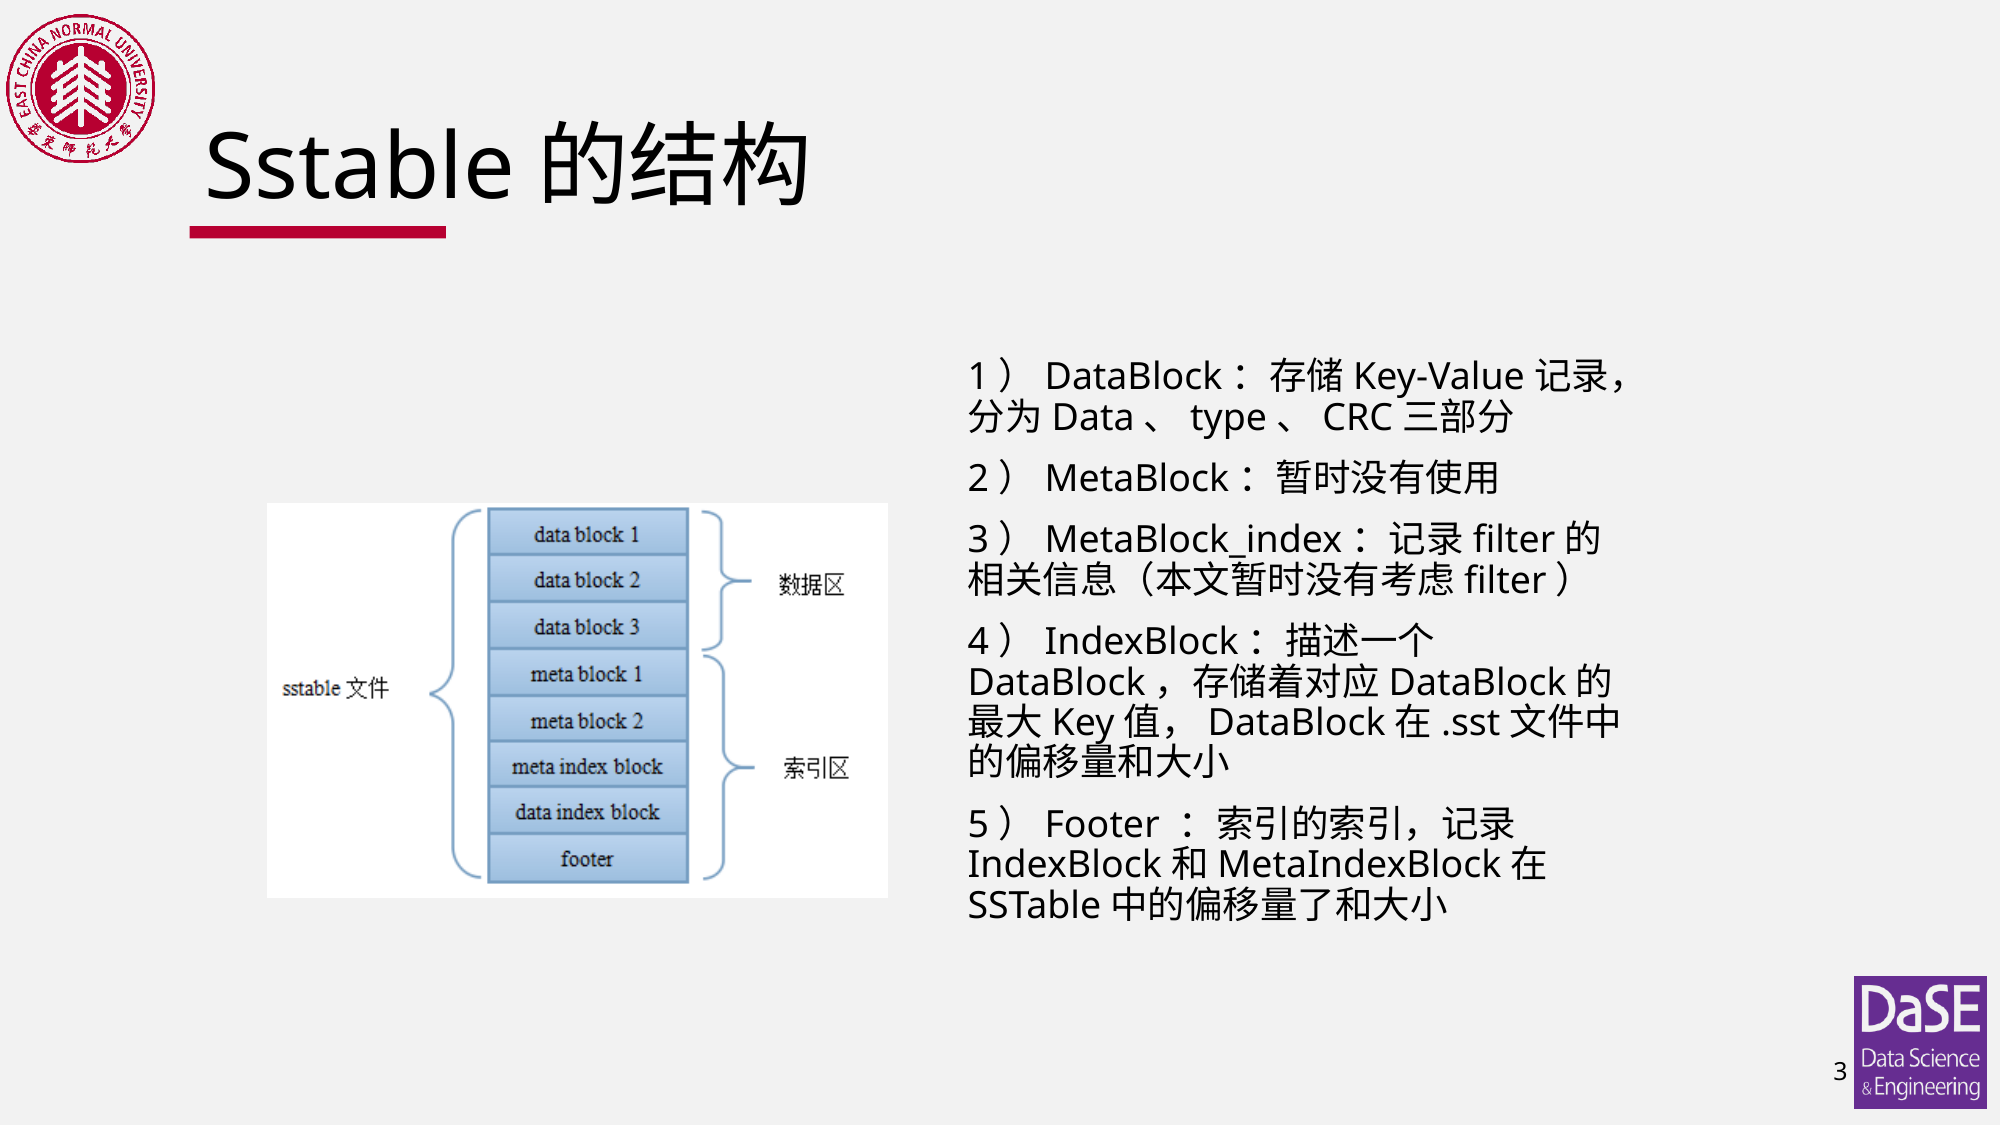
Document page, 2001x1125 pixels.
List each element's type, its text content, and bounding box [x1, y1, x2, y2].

title Sstable的结构 [189, 59, 1863, 278]
picture [6, 14, 155, 163]
picture [1854, 976, 1987, 1109]
picture [267, 503, 889, 898]
list 1）DataBlock：存储Key-Value记录，分为Data、type、CRC三部分 2）MetaBlock：暂时没有使用 3）MetaBlock_index：记录filter的相关信息（本文暂时没有考虑filter） 4）IndexBlock：描述一个DataBlock，存储着对应DataBlock的最大Key值，DataBlock在.sst文件中的偏移量和大小 5）Footer ：索引的索引，记录IndexBlock和MetaIndexBlock在SSTable中的偏移量了和大小 [952, 349, 1650, 1125]
slide_number 3 [1412, 1042, 1863, 1103]
